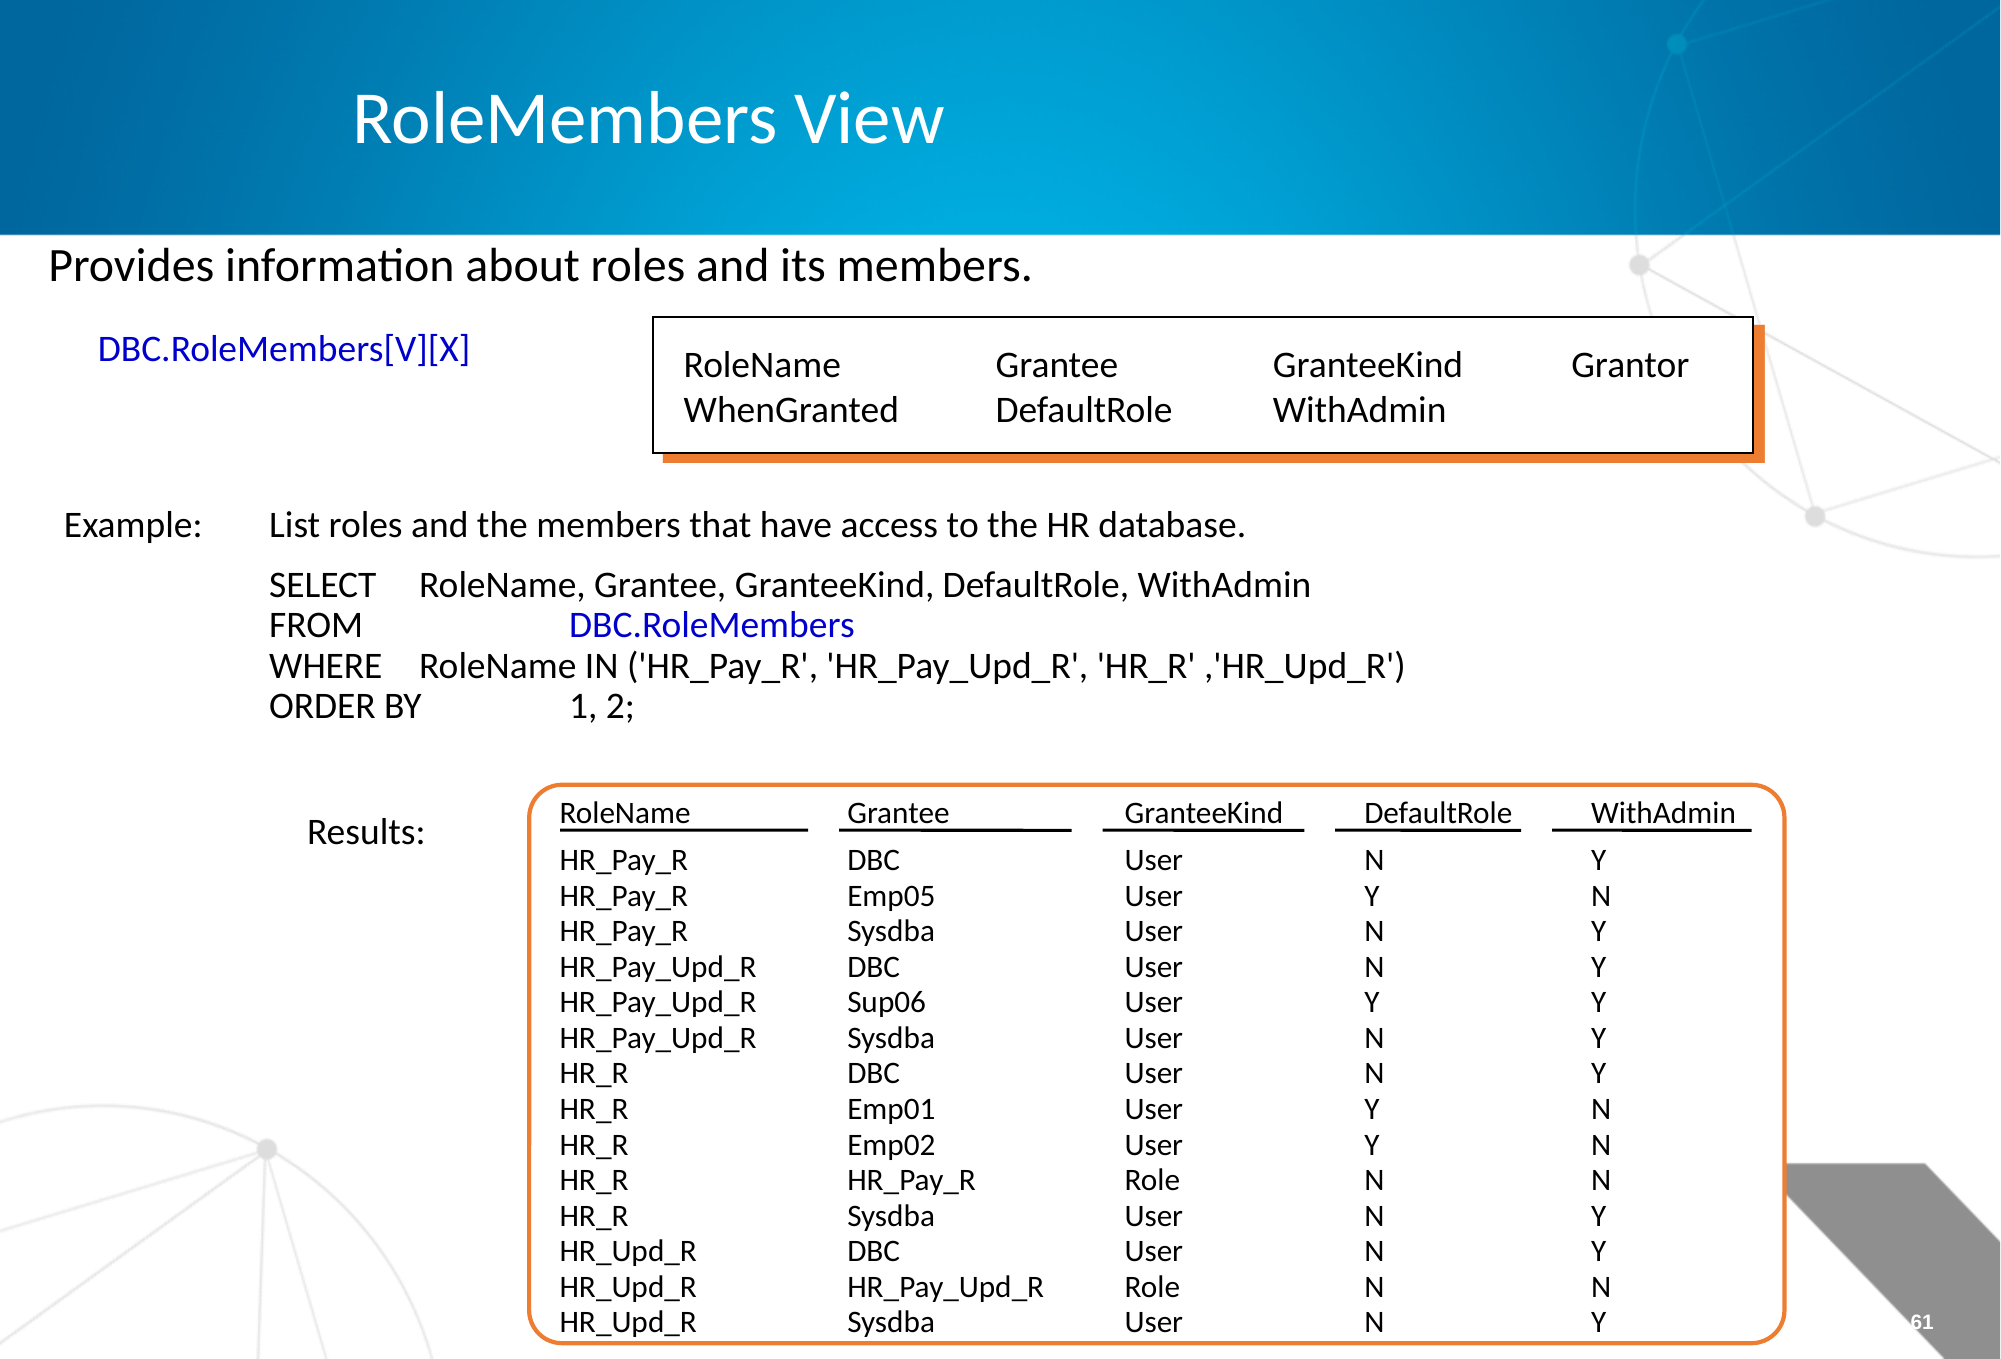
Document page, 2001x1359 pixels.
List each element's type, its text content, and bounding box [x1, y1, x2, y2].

slide_number Page 61 [1498, 1285, 1949, 1358]
picture [0, 232, 2001, 1359]
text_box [33, 226, 1785, 1357]
text_box RoleMembers View [333, 30, 1917, 197]
